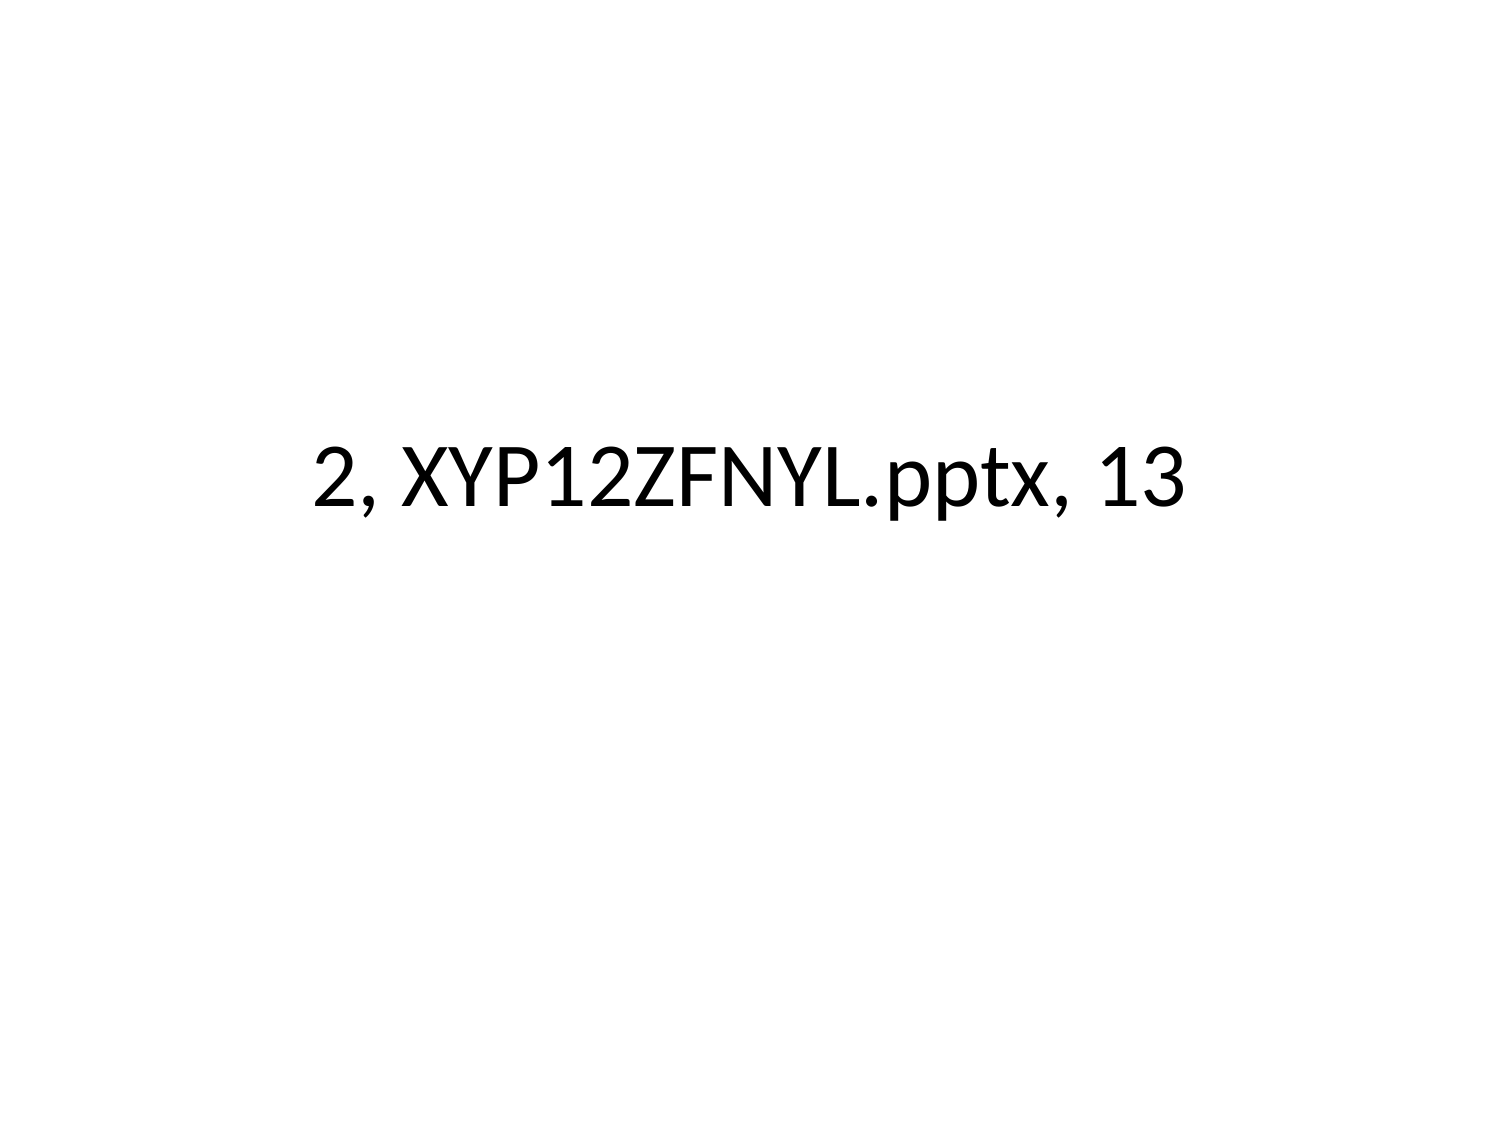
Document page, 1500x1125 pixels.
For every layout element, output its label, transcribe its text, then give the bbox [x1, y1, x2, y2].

title 2, XYP12ZFNYL.pptx, 13 [112, 349, 1388, 591]
